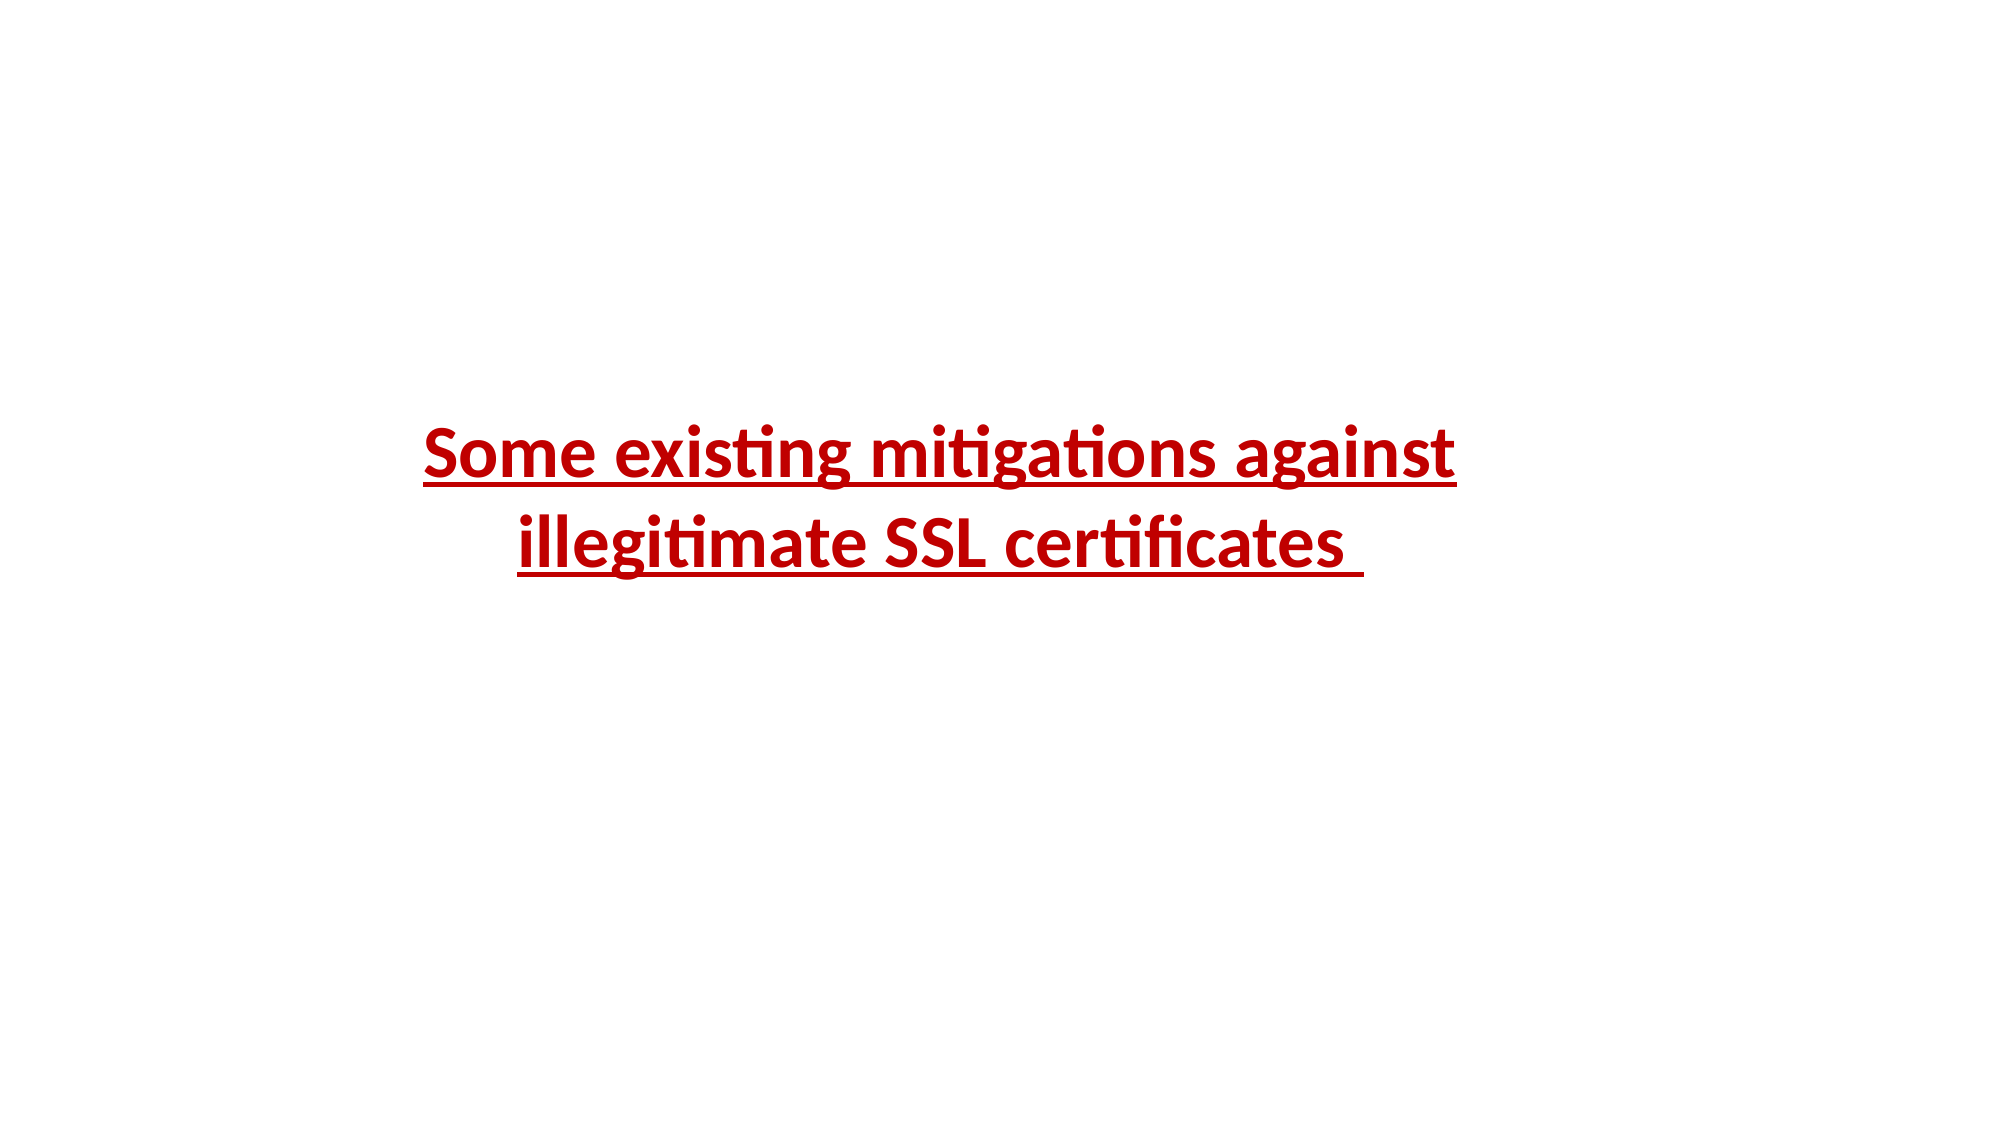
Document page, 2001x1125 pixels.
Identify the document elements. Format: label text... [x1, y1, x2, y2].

text_box Some existing mitigations against illegitimate SSL certificates [236, 394, 1645, 590]
